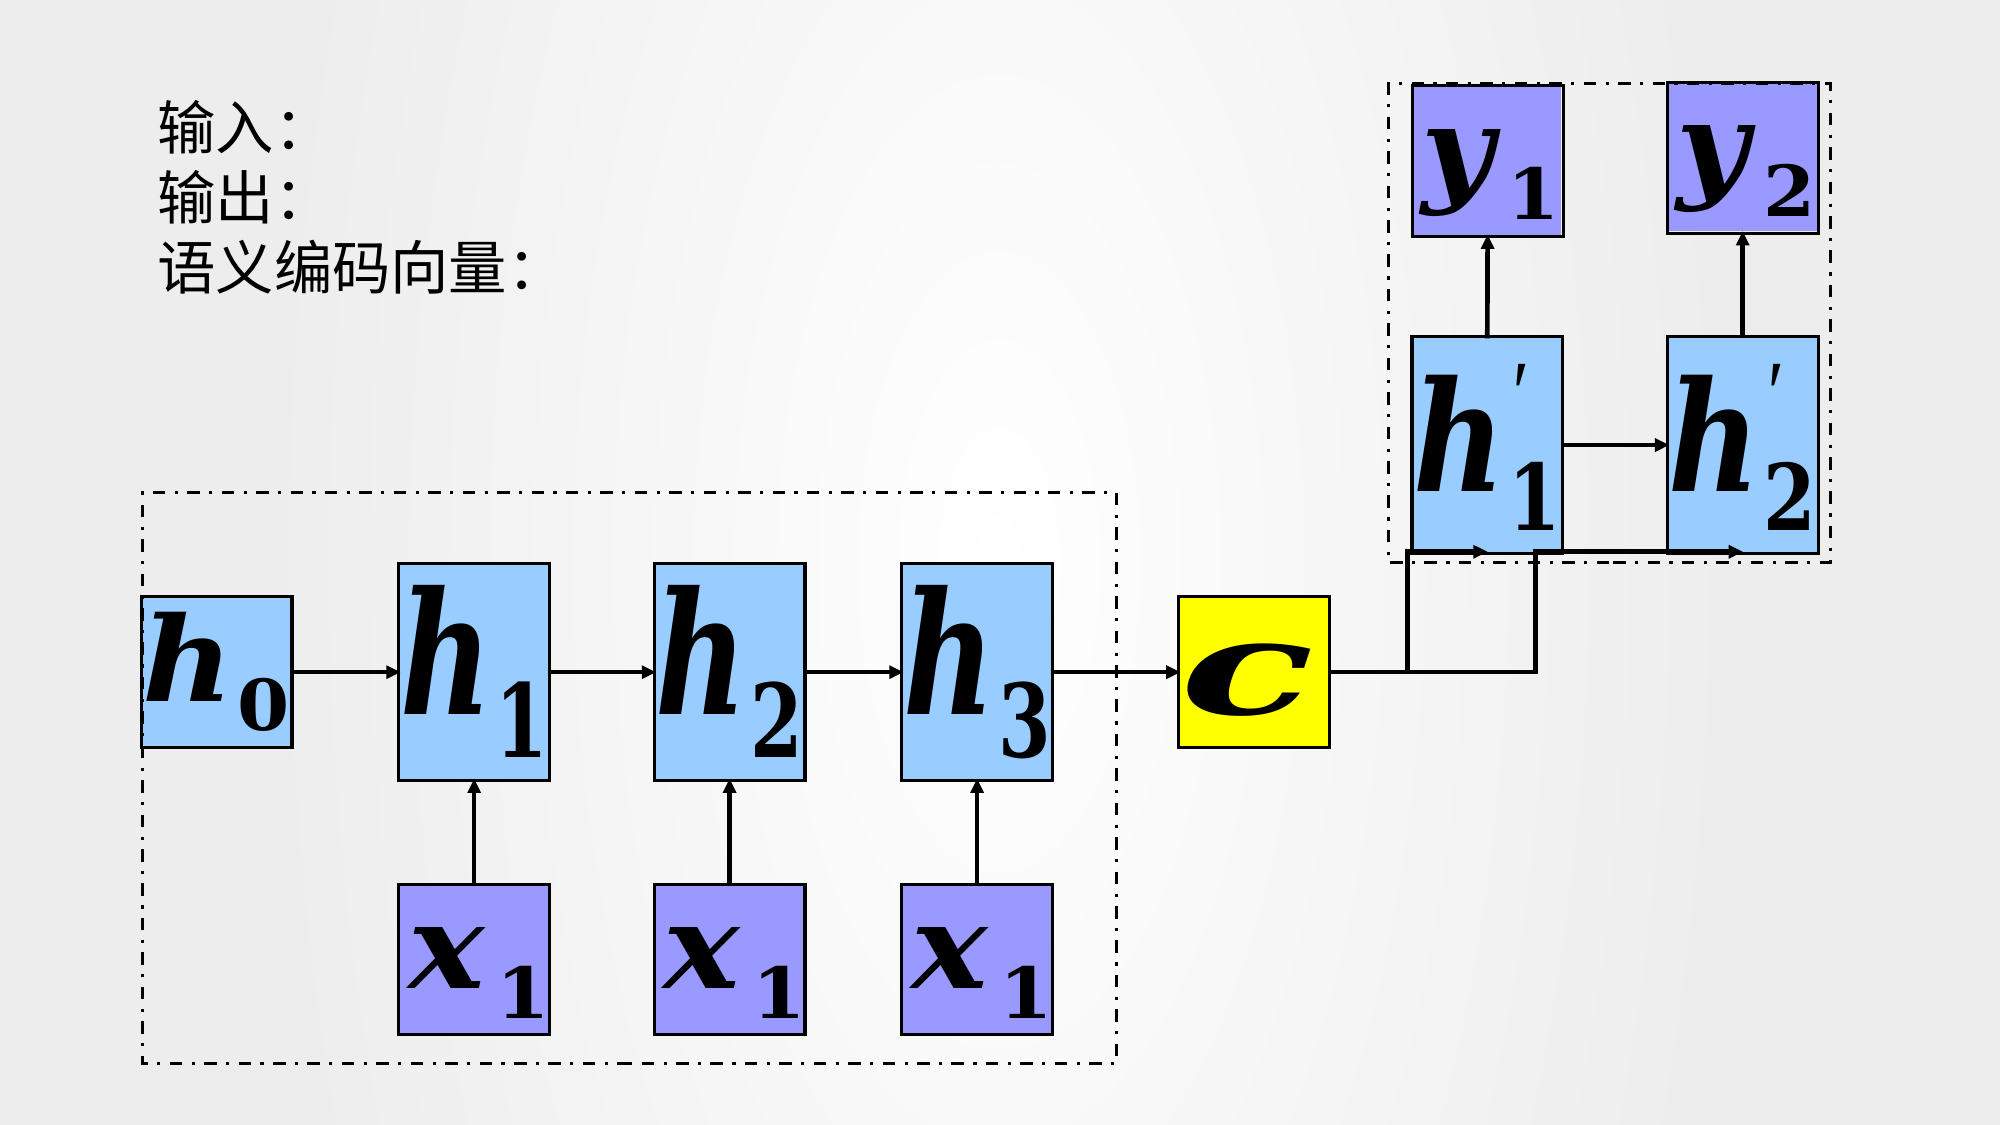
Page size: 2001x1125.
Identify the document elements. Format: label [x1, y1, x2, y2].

picture [0, 0, 2000, 1125]
text_box [142, 83, 1831, 1064]
